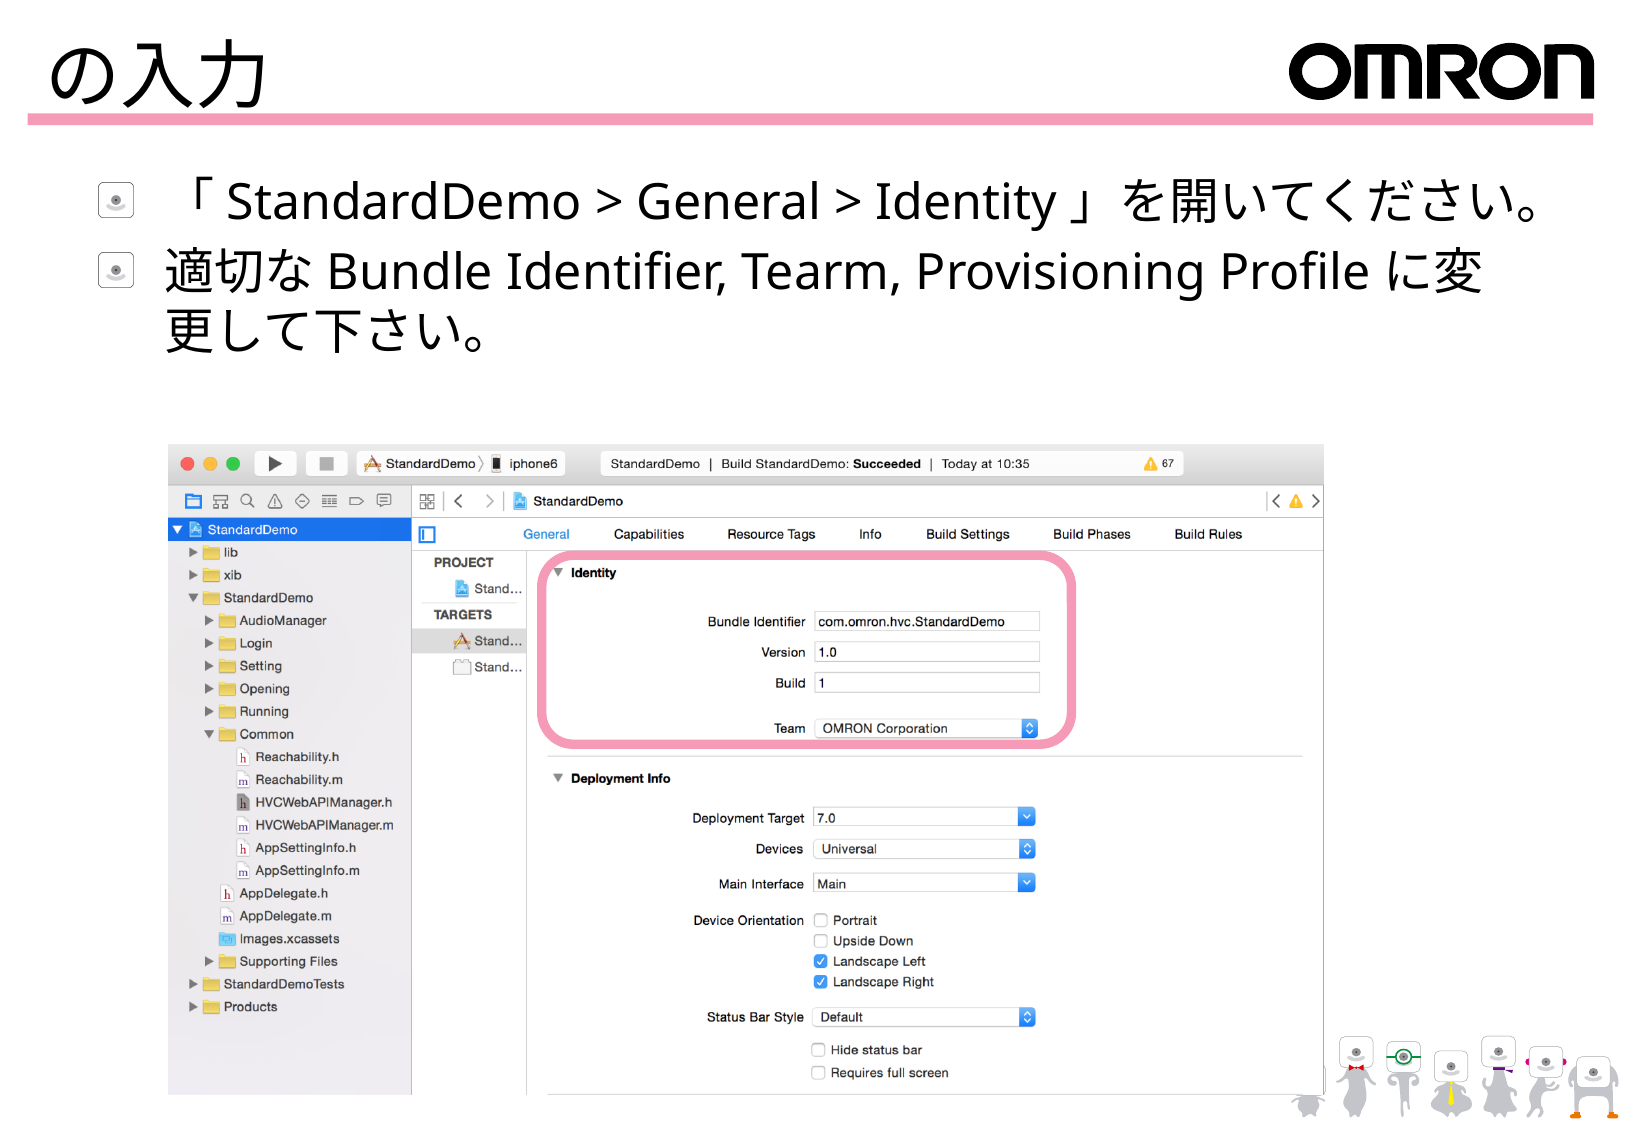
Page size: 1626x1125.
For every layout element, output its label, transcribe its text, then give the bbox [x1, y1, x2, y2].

list 「StandardDemo > General > Identity」を開いてください。 適切なBundle Identifier, Tearm, Provisioning Profileに変更して下さい。 [81, 160, 1544, 1005]
picture [167, 444, 1324, 1095]
picture [98, 252, 134, 288]
title の入力 [30, 21, 1490, 123]
picture [98, 182, 134, 218]
